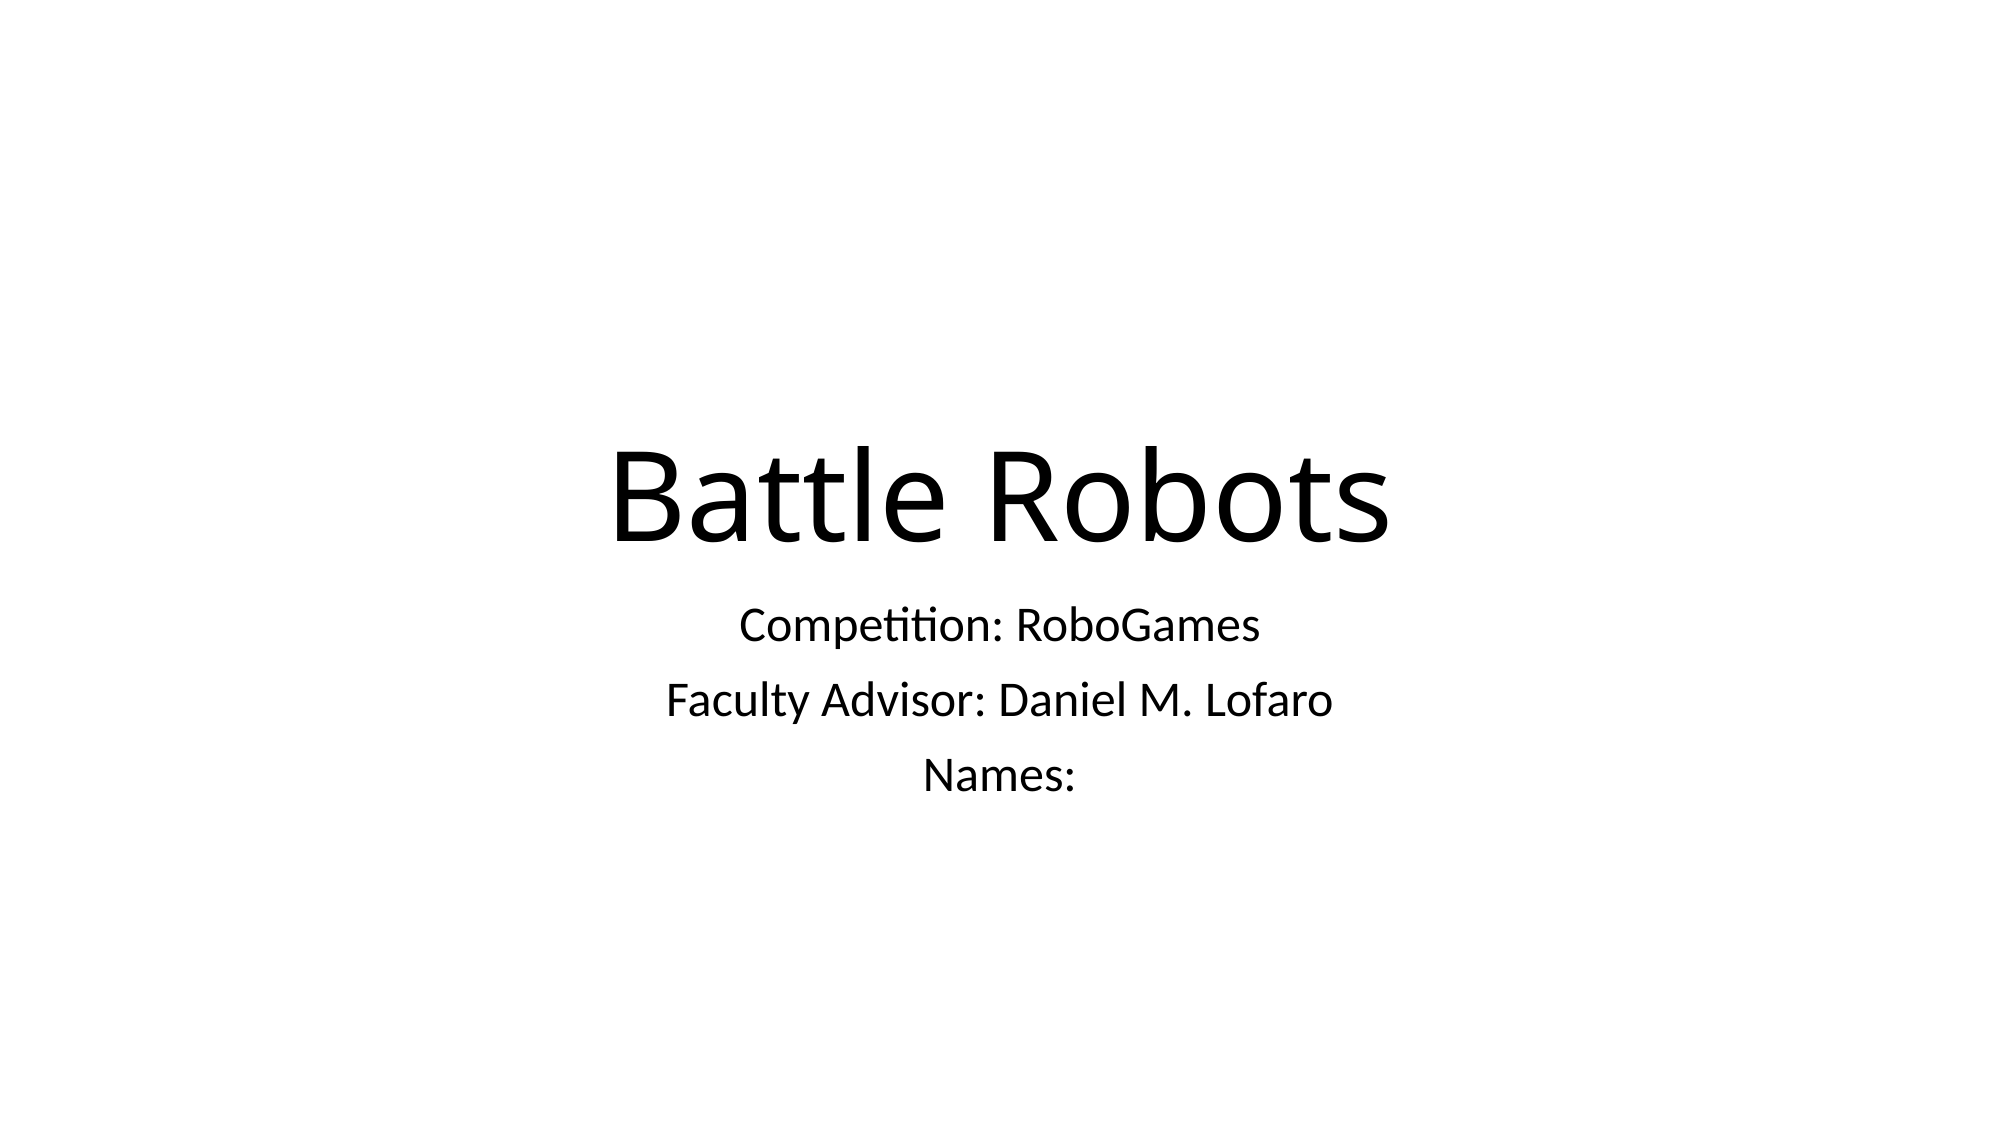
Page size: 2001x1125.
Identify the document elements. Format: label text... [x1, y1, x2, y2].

subtitle Competition: RoboGames Faculty Advisor: Daniel M. Lofaro Names: [249, 590, 1750, 863]
title Battle Robots [249, 184, 1750, 576]
